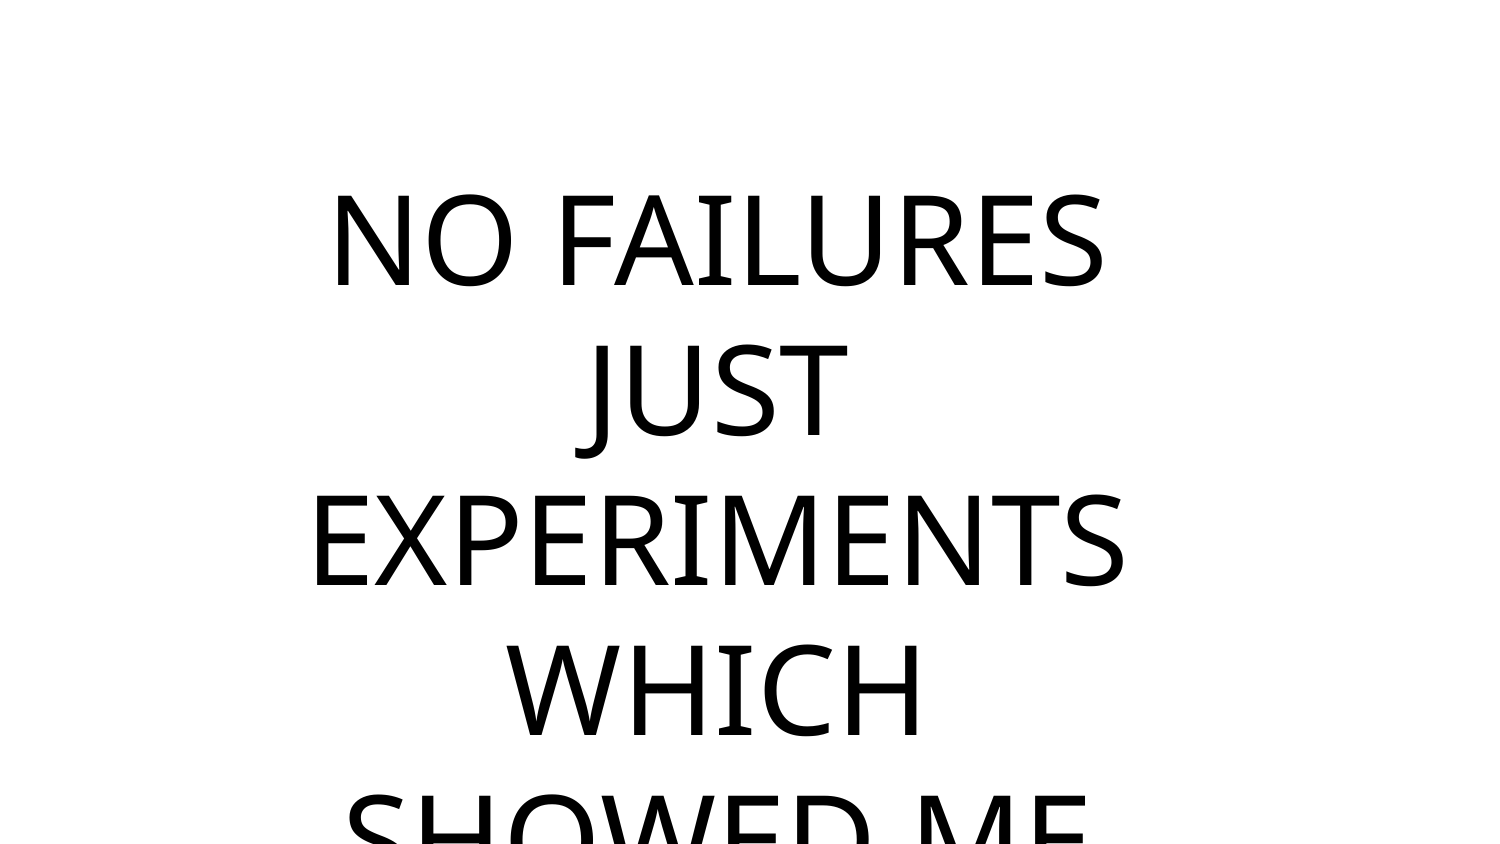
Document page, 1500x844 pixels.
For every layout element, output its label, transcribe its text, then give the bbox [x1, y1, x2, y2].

text_box NO FAILURES JUST EXPERIMENTS WHICH SHOWED ME THE RIGHT PATH . [229, 145, 1206, 699]
